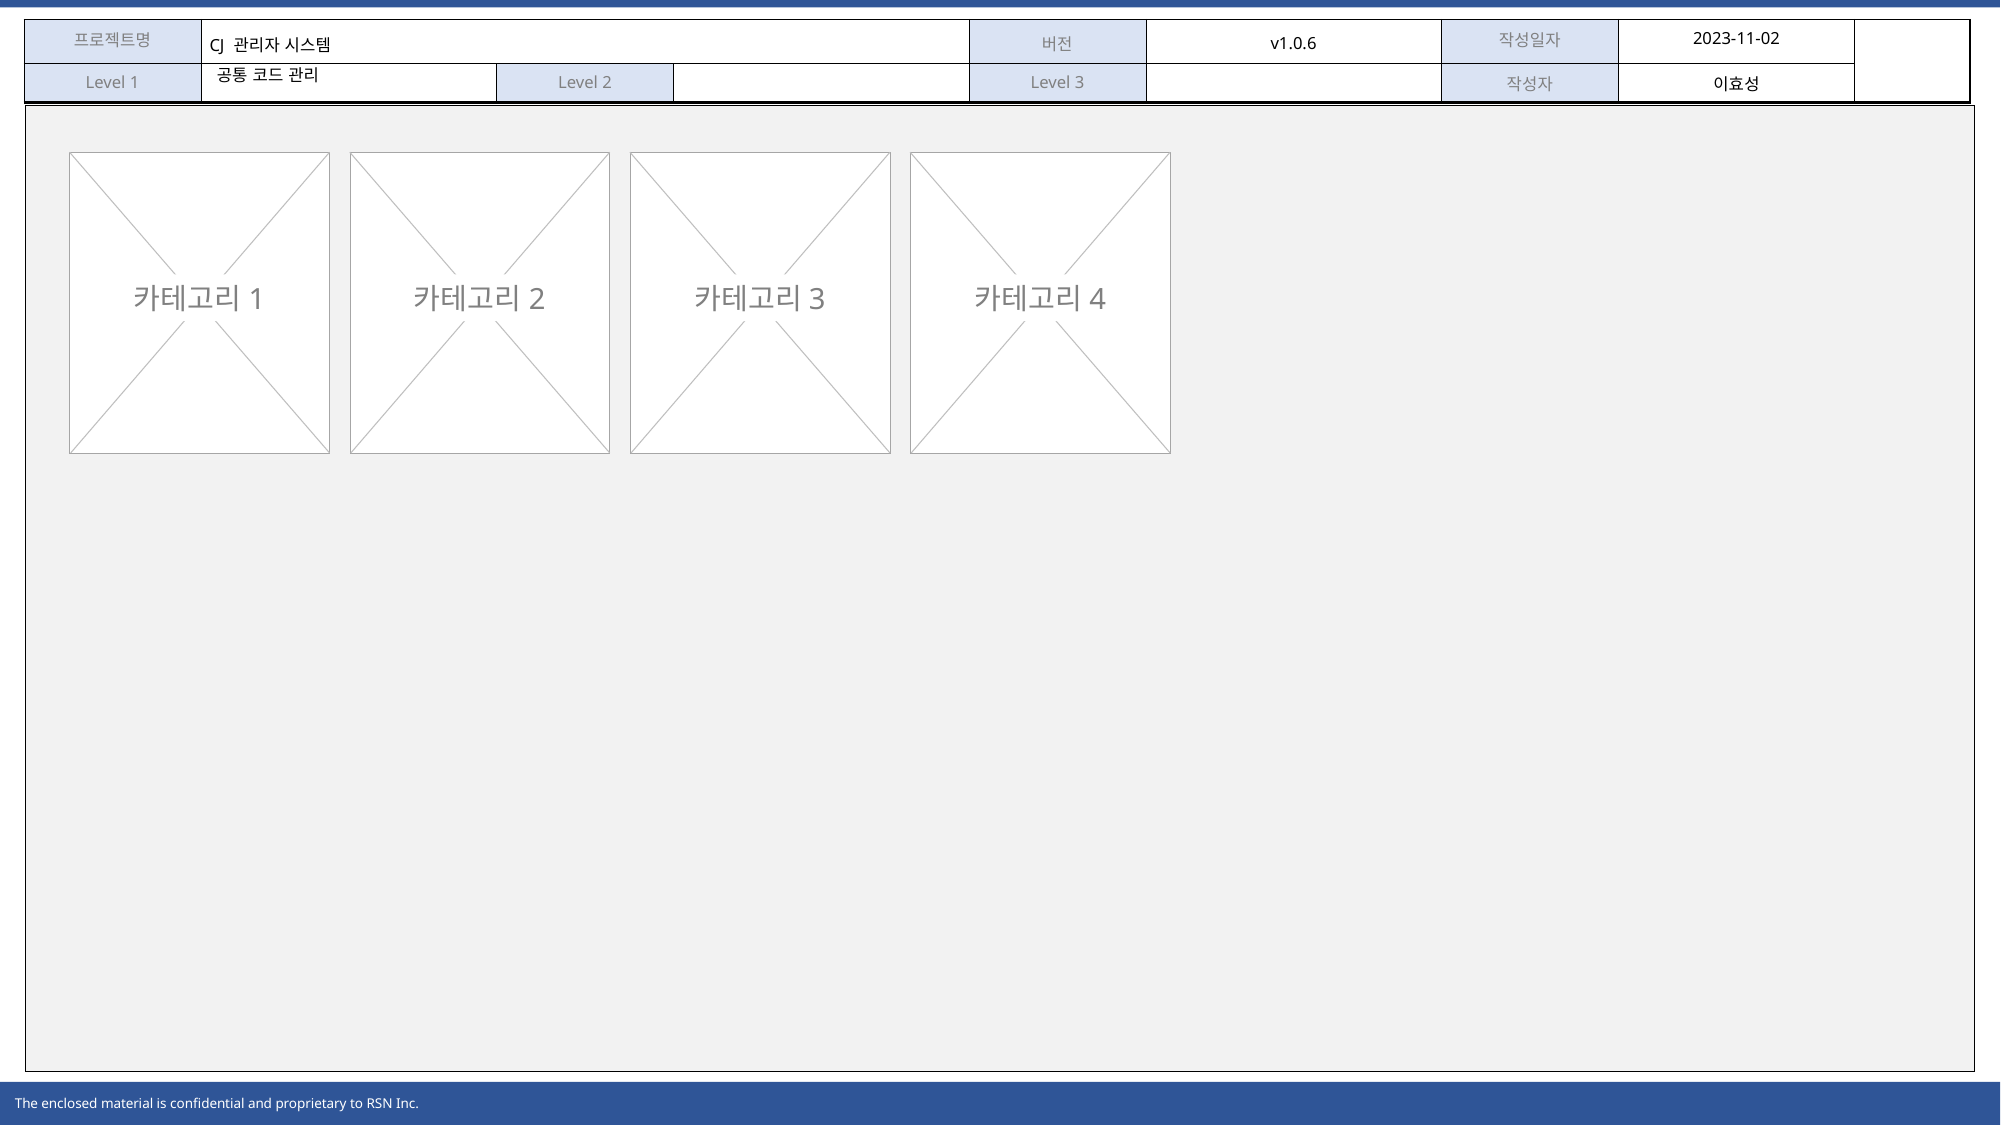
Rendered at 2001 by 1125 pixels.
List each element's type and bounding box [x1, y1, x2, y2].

text_box [629, 152, 890, 453]
text_box [69, 152, 330, 453]
list [202, 57, 498, 94]
text_box [910, 152, 1171, 453]
text_box [349, 152, 610, 453]
